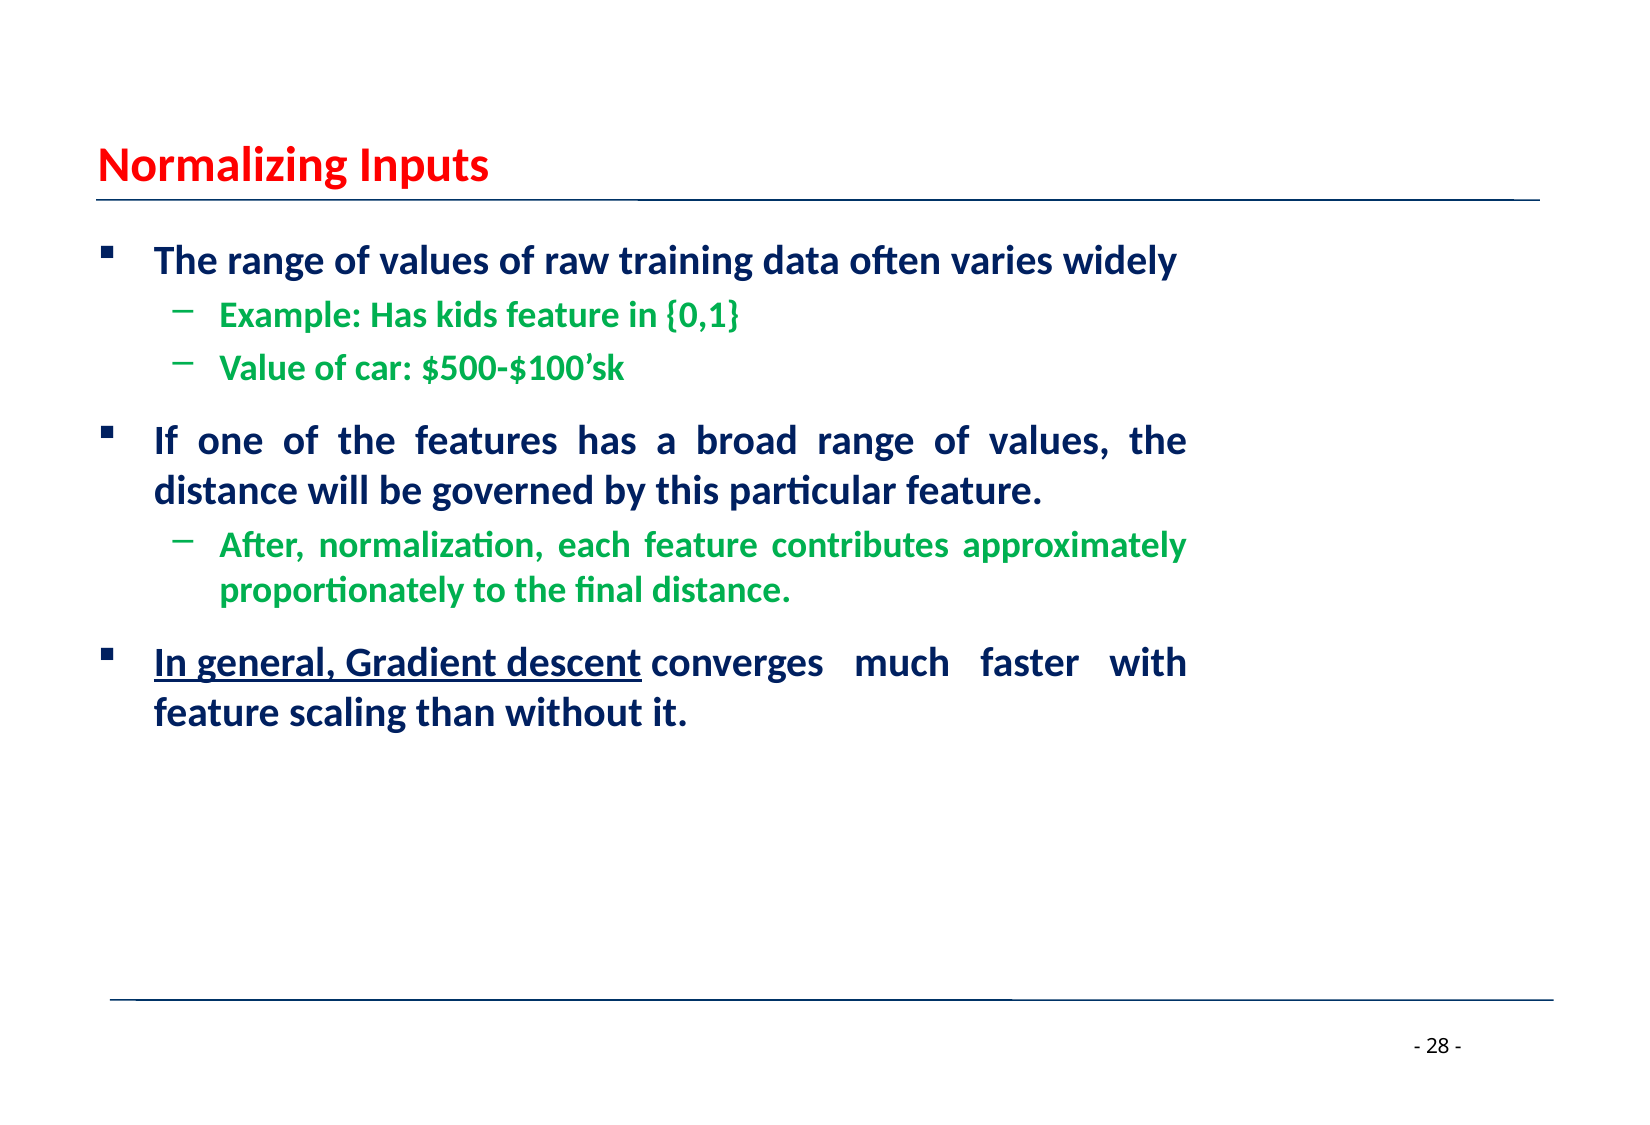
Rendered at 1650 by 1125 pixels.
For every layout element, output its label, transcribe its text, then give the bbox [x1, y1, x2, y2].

list The range of values of raw training data often varies widely Example: Has kids feature in {0,1} Value of car: $500-$100’sk If one of the features has a broad range of values, the distance will be governed by this particular feature. After, normalization, each feature contributes approximately proportionately to the final distance. In general, Gradient descent converges much faster with feature scaling than without it. [82, 224, 1204, 968]
title Normalizing Inputs [82, 124, 1238, 198]
